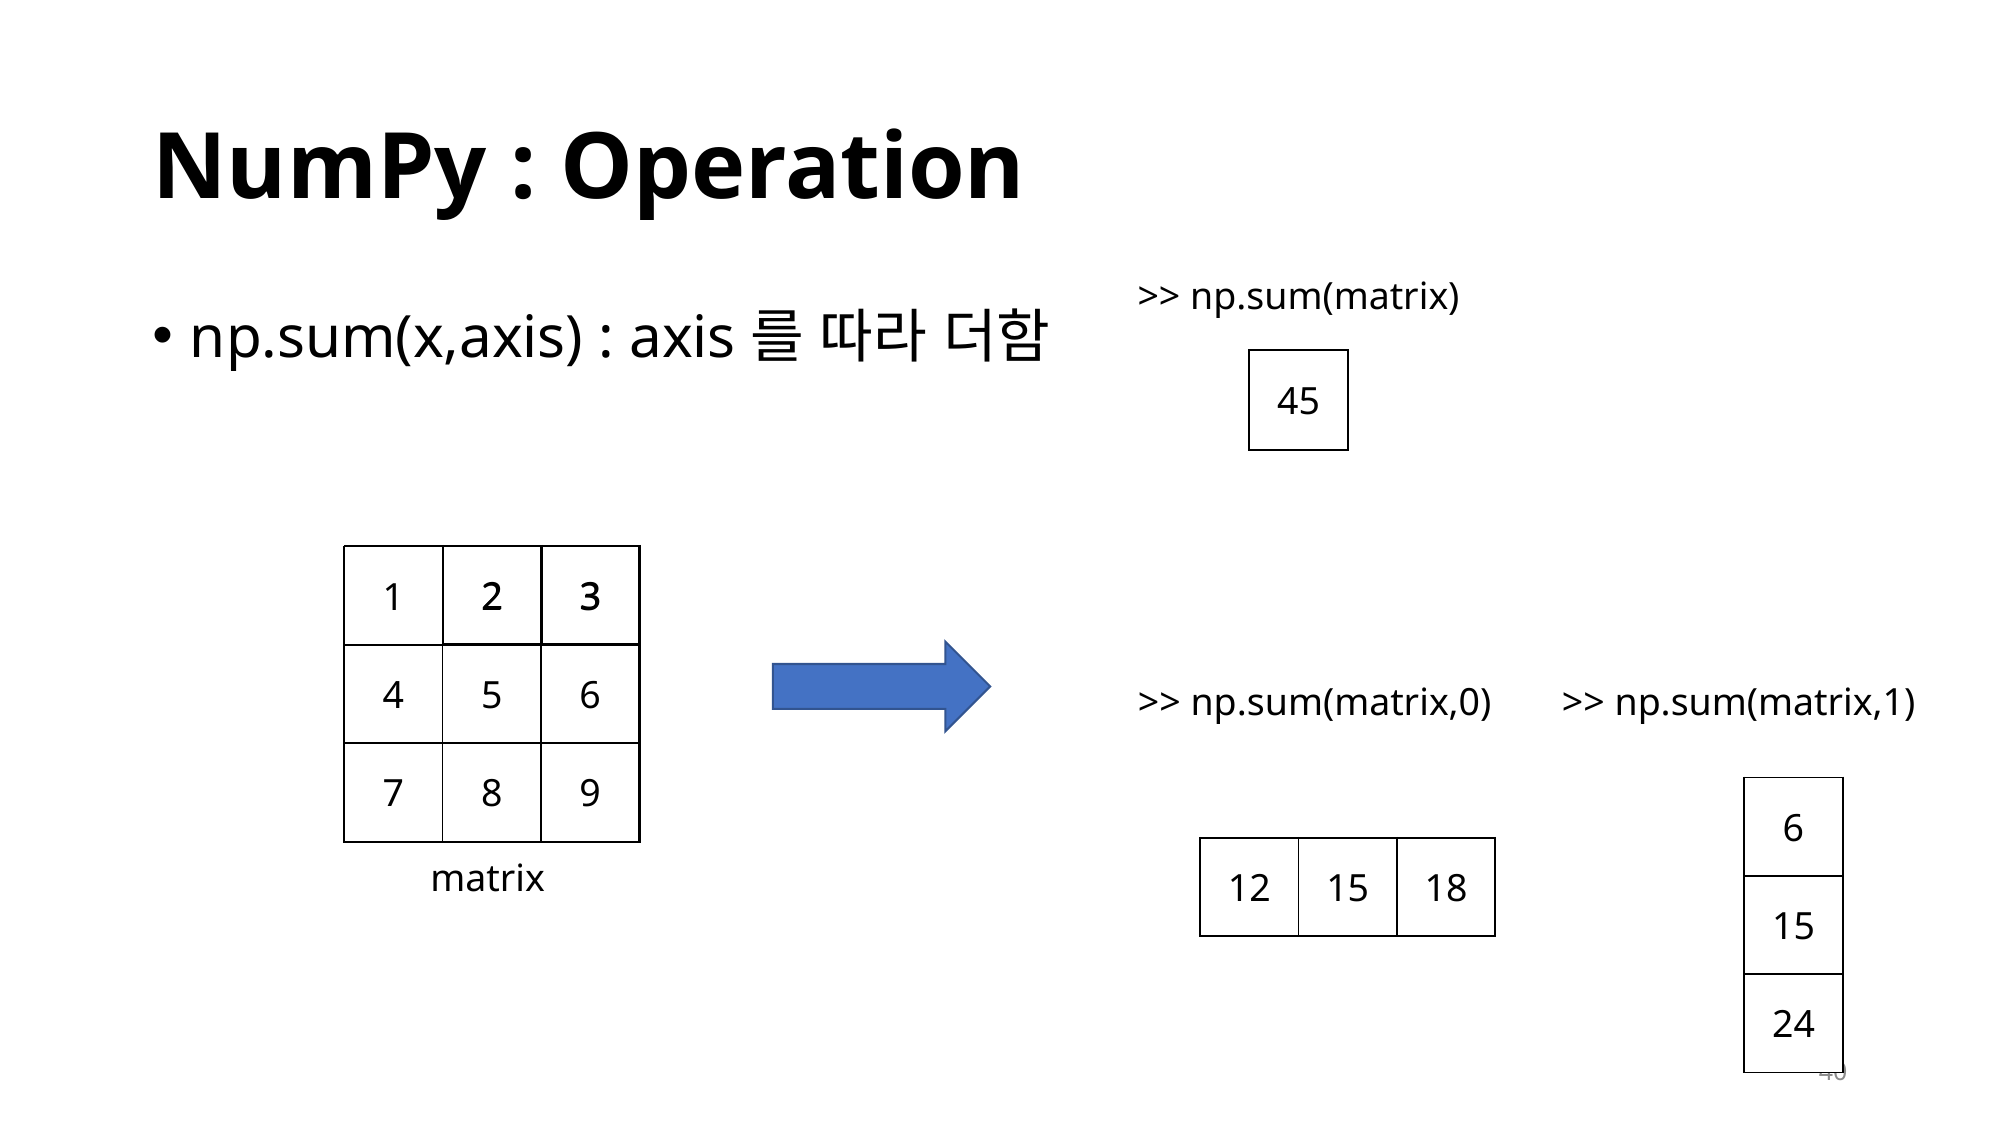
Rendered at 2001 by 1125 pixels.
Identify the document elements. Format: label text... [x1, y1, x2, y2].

table_header 45 [1250, 351, 1347, 449]
text_box [771, 639, 992, 734]
text_box >> np.sum(matrix,1) [1547, 670, 1931, 731]
text_box >> np.sum(matrix,0) [1123, 670, 1507, 731]
table_cell 6 [542, 646, 638, 742]
table_header 15 [1299, 839, 1396, 935]
table_header 12 [1201, 839, 1298, 935]
table_header 3 [542, 547, 638, 644]
table_cell 24 [1745, 975, 1842, 1072]
table_header 18 [1398, 839, 1494, 935]
table_cell 9 [542, 744, 638, 841]
table_cell 15 [1745, 877, 1842, 973]
text_box >> np.sum(matrix) [1122, 264, 1475, 324]
table_cell 5 [443, 646, 540, 742]
table_header 6 [1745, 778, 1842, 875]
table_cell 8 [443, 744, 540, 841]
table_header 2 [443, 547, 540, 644]
text_box matrix [415, 846, 570, 907]
table_cell 7 [345, 744, 442, 841]
title NumPy : Operation [137, 59, 1863, 278]
table_header 1 [345, 547, 442, 644]
list np.sum(x,axis) : axis를 따라 더함 [137, 299, 1863, 1103]
slide_number 40 [1412, 1042, 1863, 1103]
table_cell 4 [345, 646, 442, 742]
